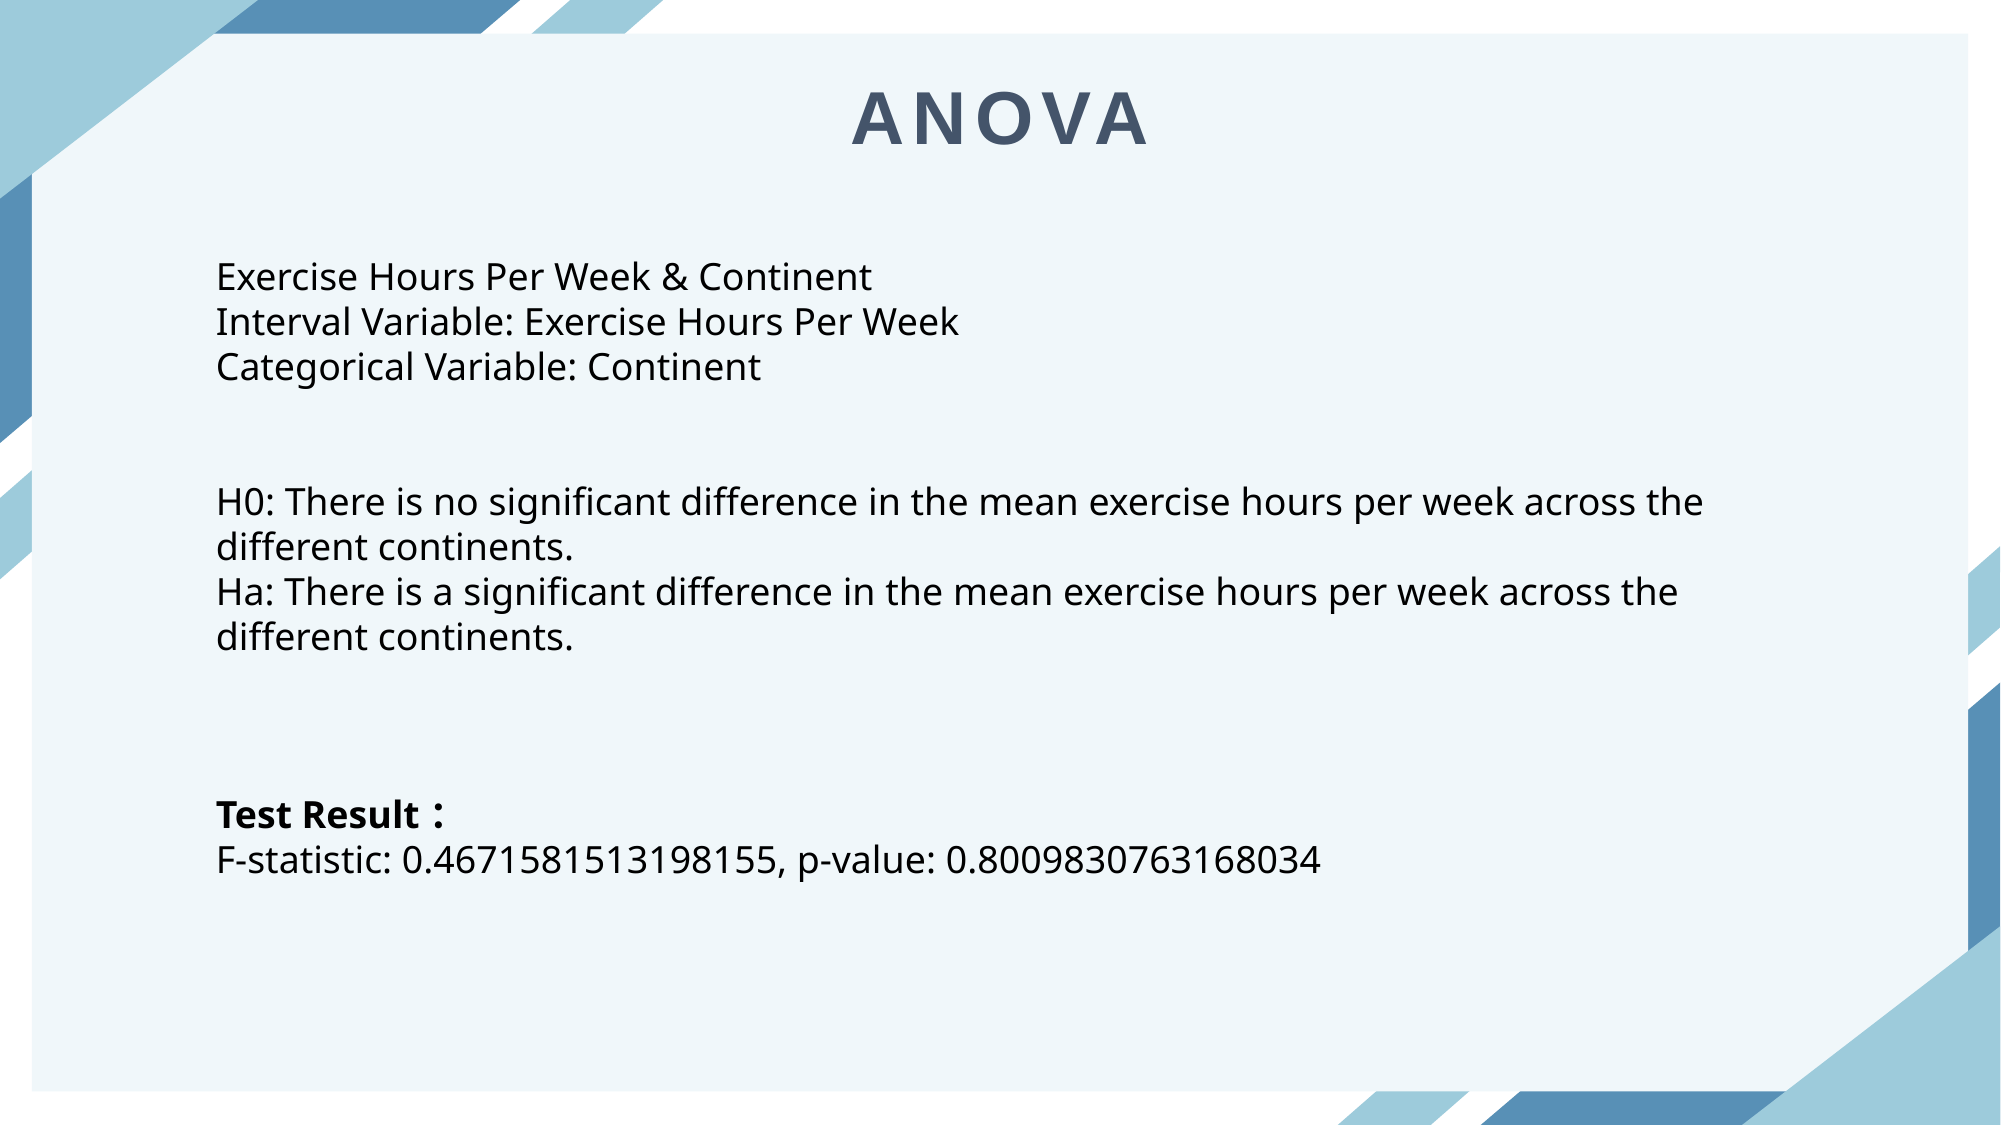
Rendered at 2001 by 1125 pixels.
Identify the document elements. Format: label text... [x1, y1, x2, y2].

text_box Test Result： F-statistic: 0.4671581513198155, p-value: 0.8009830763168034 [201, 783, 1723, 888]
text_box Exercise Hours Per Week & Continent Interval Variable: Exercise Hours Per Week Categorical Variable: Continent H0: There is no significant difference in the mean exercise hours per week across the different continents. Ha: There is a significant difference in the mean exercise hours per week across the different continents. [201, 245, 1799, 710]
text_box ANOVA [333, 61, 1667, 167]
